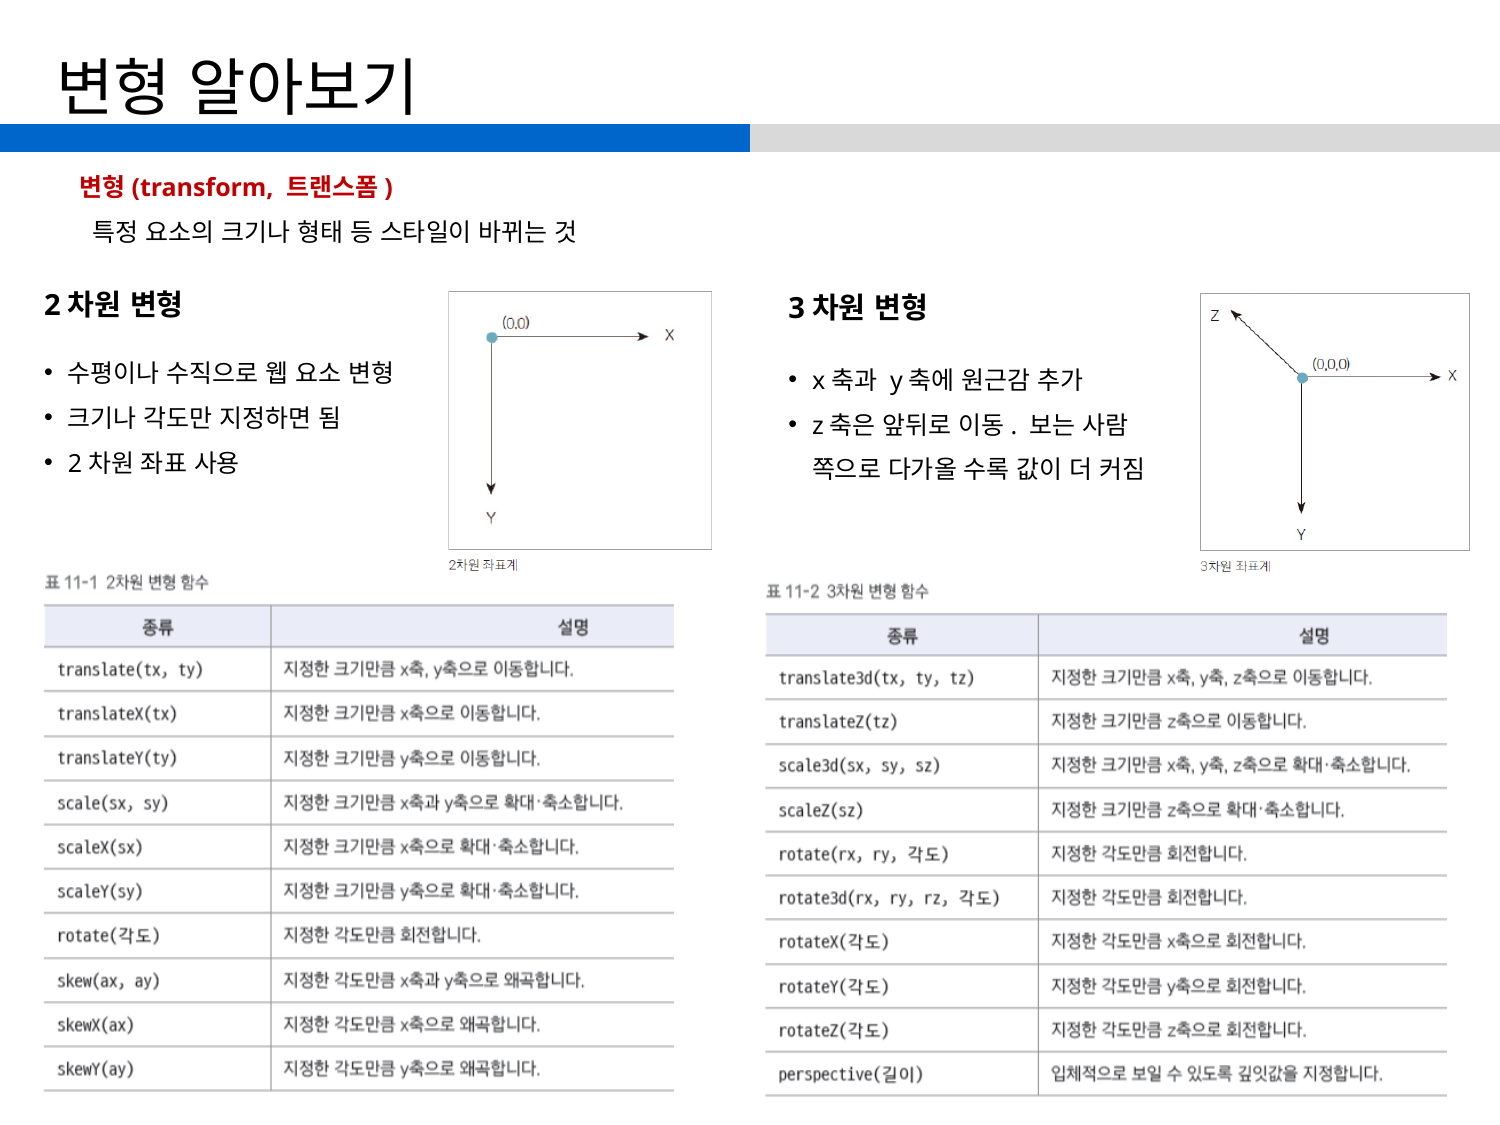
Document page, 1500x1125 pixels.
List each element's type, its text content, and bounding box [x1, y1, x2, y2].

text_box 변형(transform, 트랜스폼) 특정 요소의 크기나 형태 등 스타일이 바뀌는 것 [64, 148, 674, 254]
text_box 2차원 변형 [29, 278, 437, 329]
text_box 수평이나 수직으로 웹 요소 변형 크기나 각도만 지정하면 됨 2차원 좌표 사용 [29, 334, 430, 485]
text_box x축과 y축에 원근감 추가 z축은 앞뒤로 이동. 보는 사람 쪽으로 다가올 수록 값이 더 커짐 [773, 341, 1181, 492]
picture [761, 280, 1483, 1104]
title 변형 알아보기 [41, 42, 1459, 128]
picture [36, 281, 725, 1104]
text_box 3차원 변형 [773, 281, 1181, 332]
